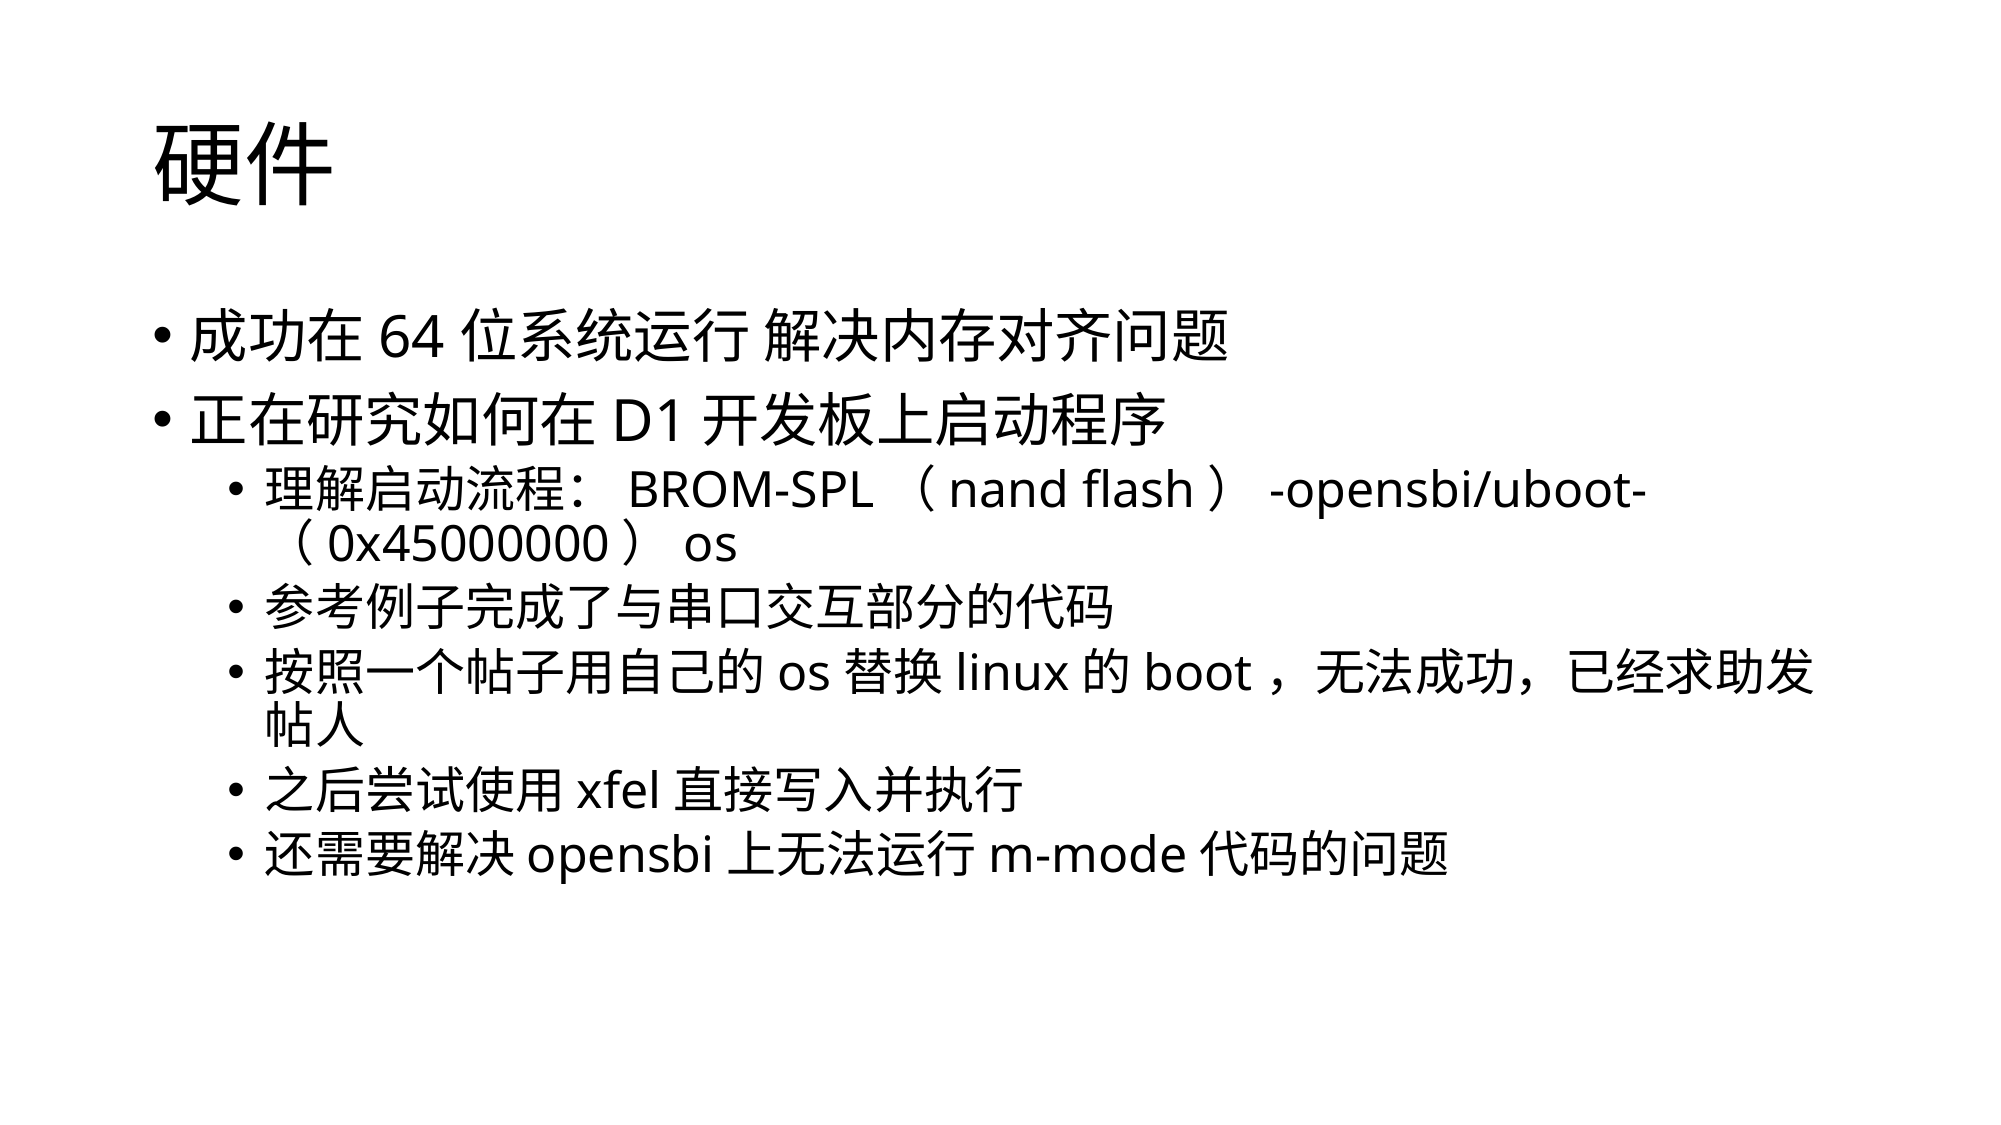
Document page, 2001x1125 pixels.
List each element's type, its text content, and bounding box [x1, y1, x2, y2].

title 硬件 [137, 59, 1863, 278]
list 成功在64位系统运行 解决内存对齐问题 正在研究如何在D1开发板上启动程序 理解启动流程：BROM-SPL（nand flash）-opensbi/uboot-（0x45000000）os 参考例子完成了与串口交互部分的代码 按照一个帖子用自己的os替换linux的boot，无法成功，已经求助发帖人 之后尝试使用xfel直接写入并执行 还需要解决opensbi上无法运行m-mode代码的问题 [137, 299, 1863, 1014]
